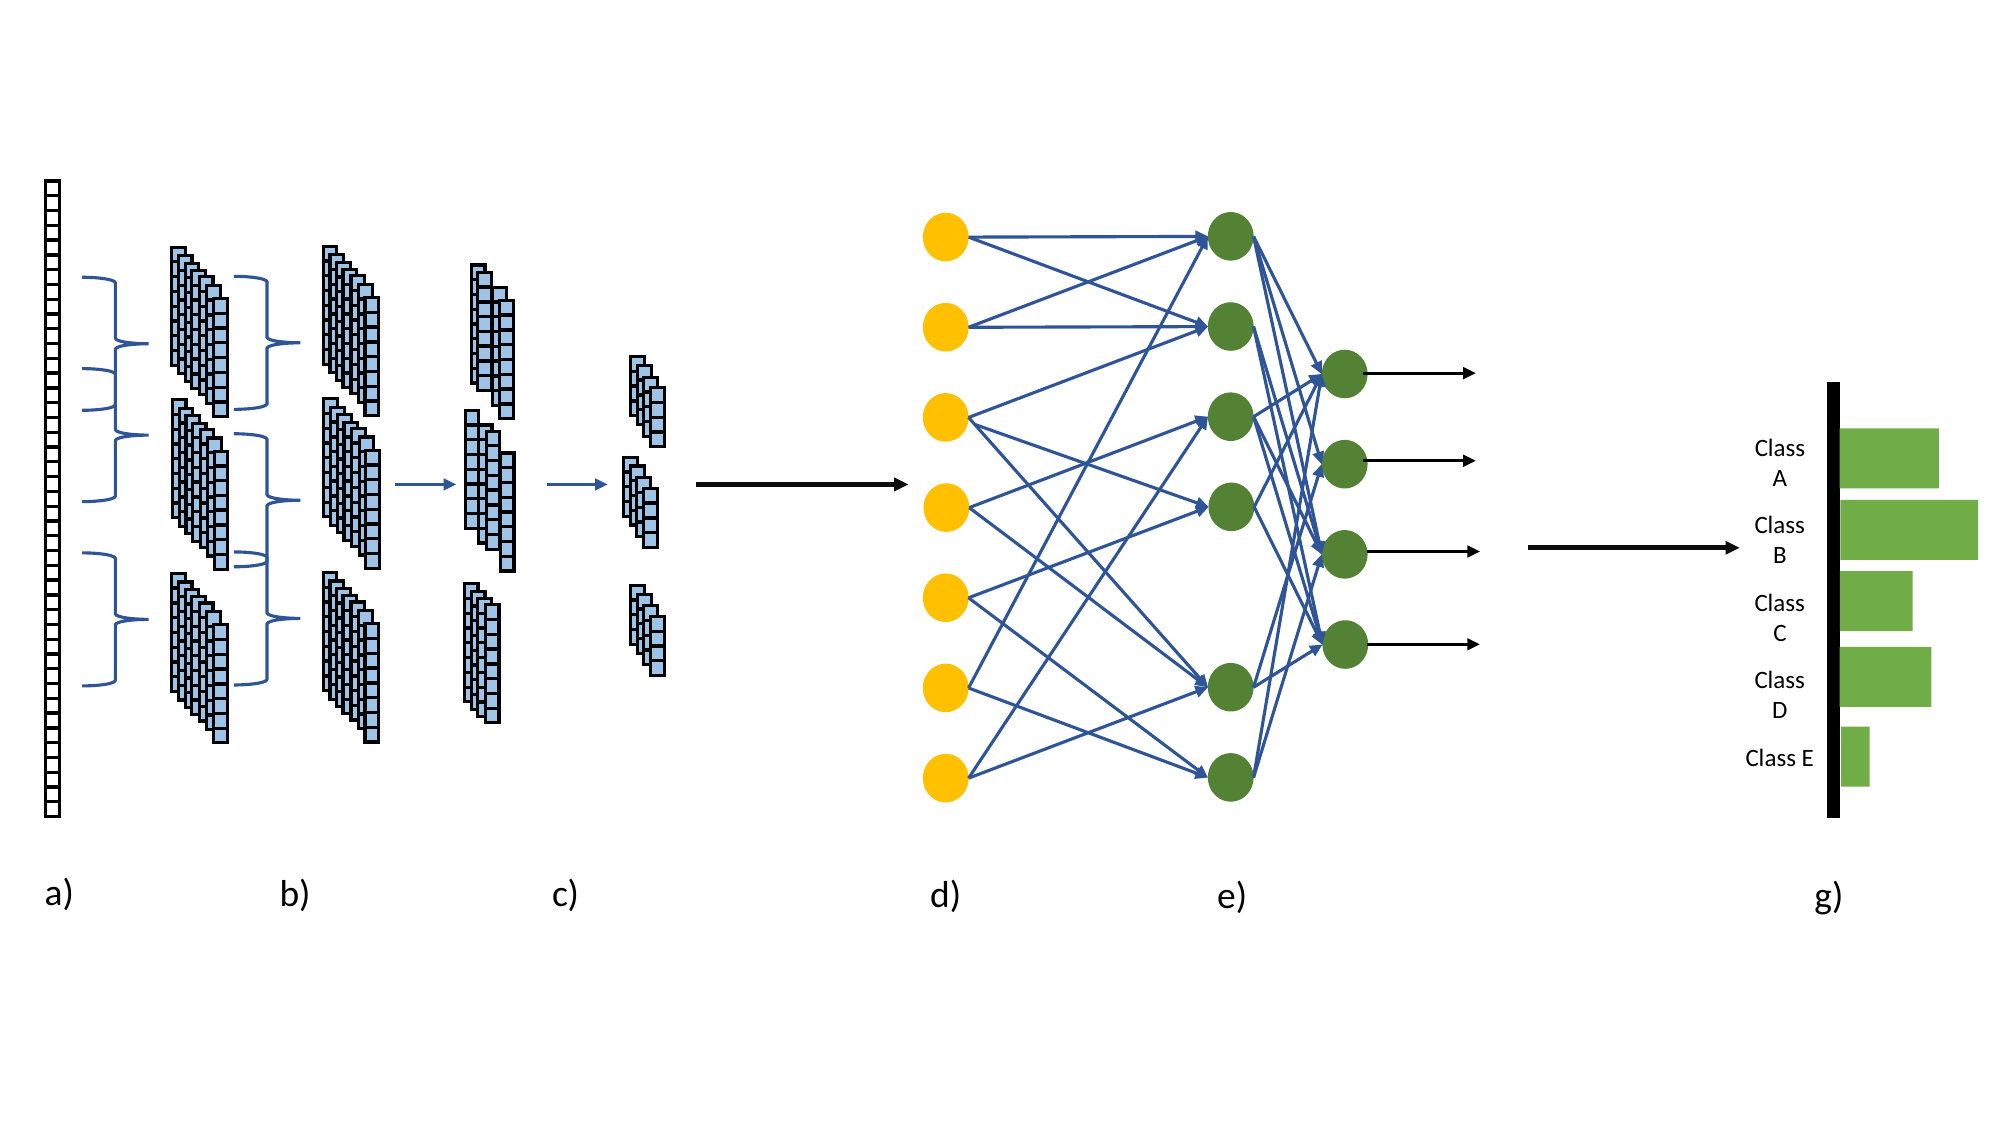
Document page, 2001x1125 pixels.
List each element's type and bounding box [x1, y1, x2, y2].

text_box [29, 181, 1979, 925]
